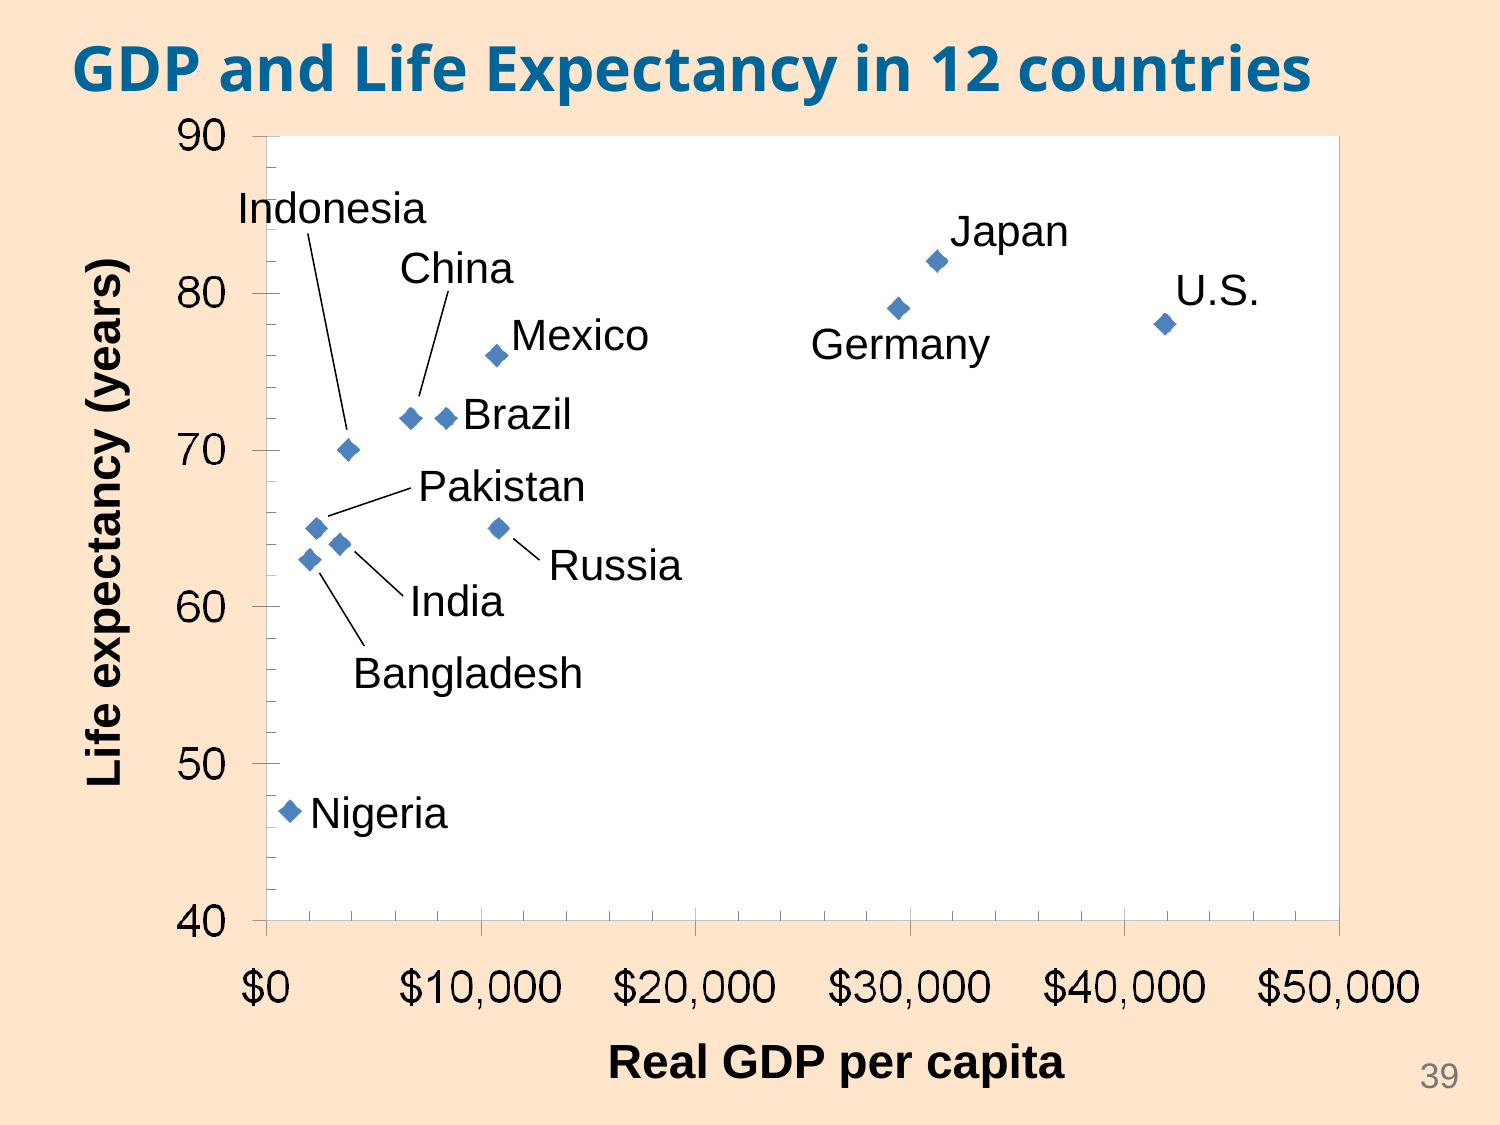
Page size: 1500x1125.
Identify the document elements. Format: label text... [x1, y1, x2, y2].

title GDP and Life Expectancy in 12 countries [56, 20, 1436, 113]
text_box Life expectancy (years) [64, 212, 137, 833]
picture [155, 98, 1442, 1033]
text_box Real GDP per capita [321, 1041, 1352, 1096]
text_box 38 [1361, 1045, 1475, 1107]
